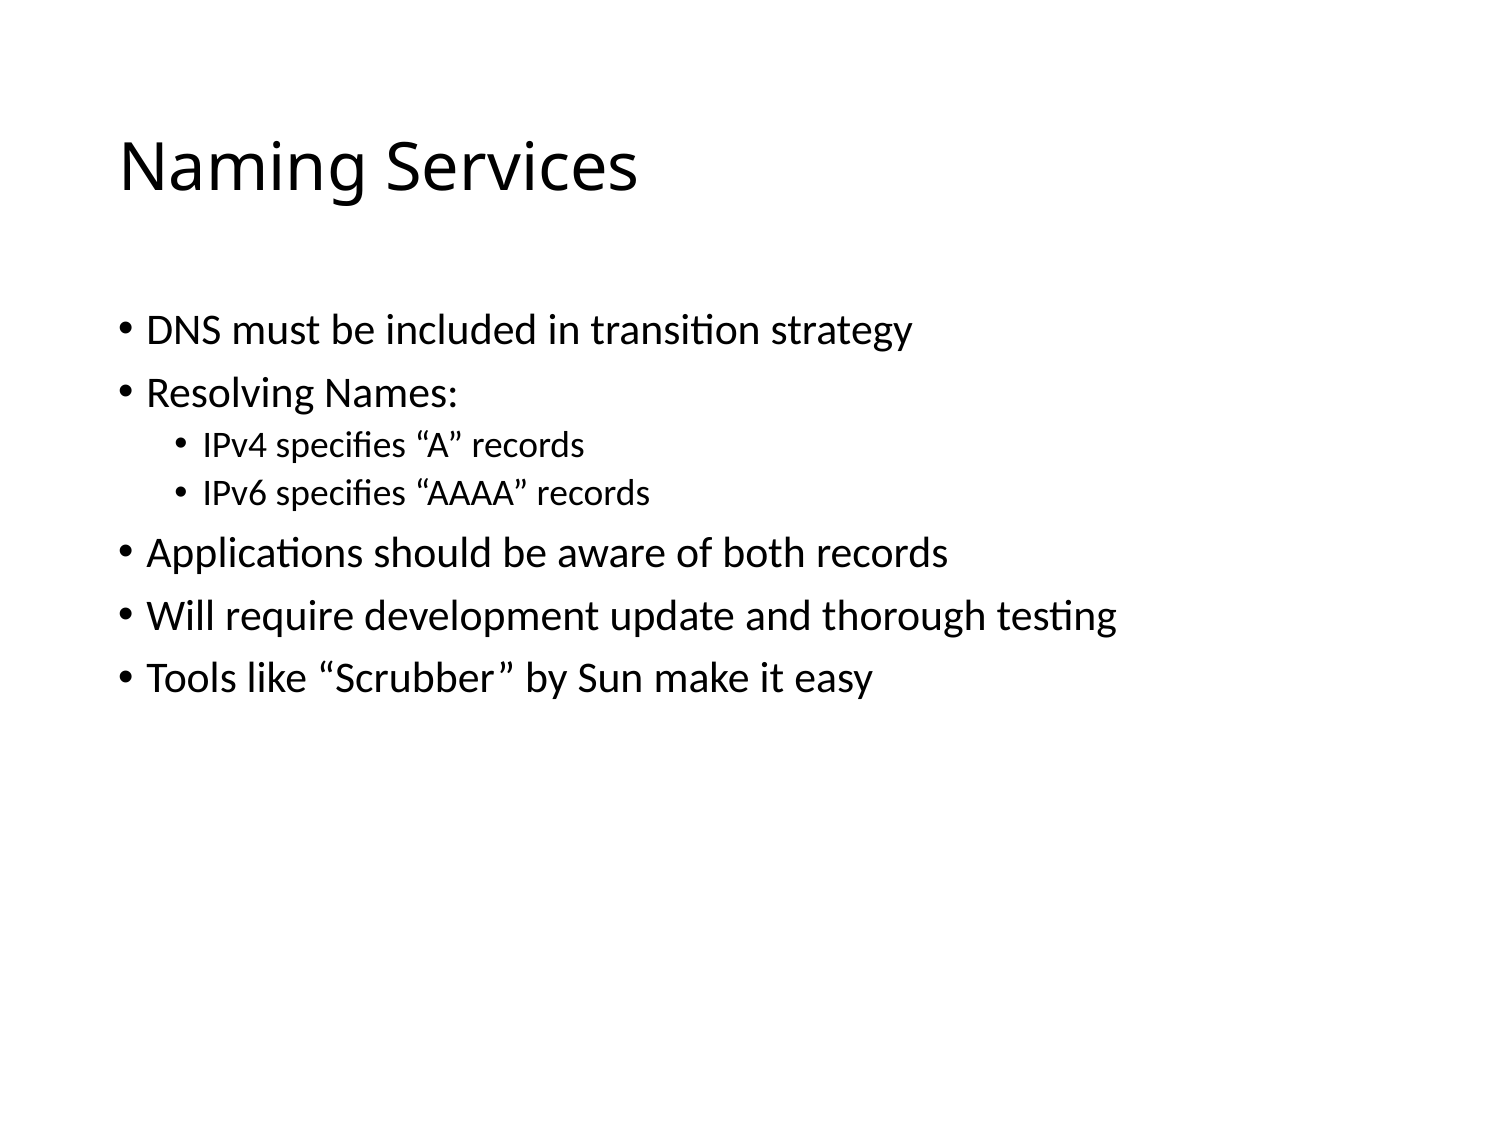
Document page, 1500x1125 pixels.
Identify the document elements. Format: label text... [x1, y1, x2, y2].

title Naming Services [103, 59, 1397, 278]
list DNS must be included in transition strategy Resolving Names: IPv4 specifies “A” records IPv6 specifies “AAAA” records Applications should be aware of both records Will require development update and thorough testing Tools like “Scrubber” by Sun make it easy [103, 299, 1397, 1014]
